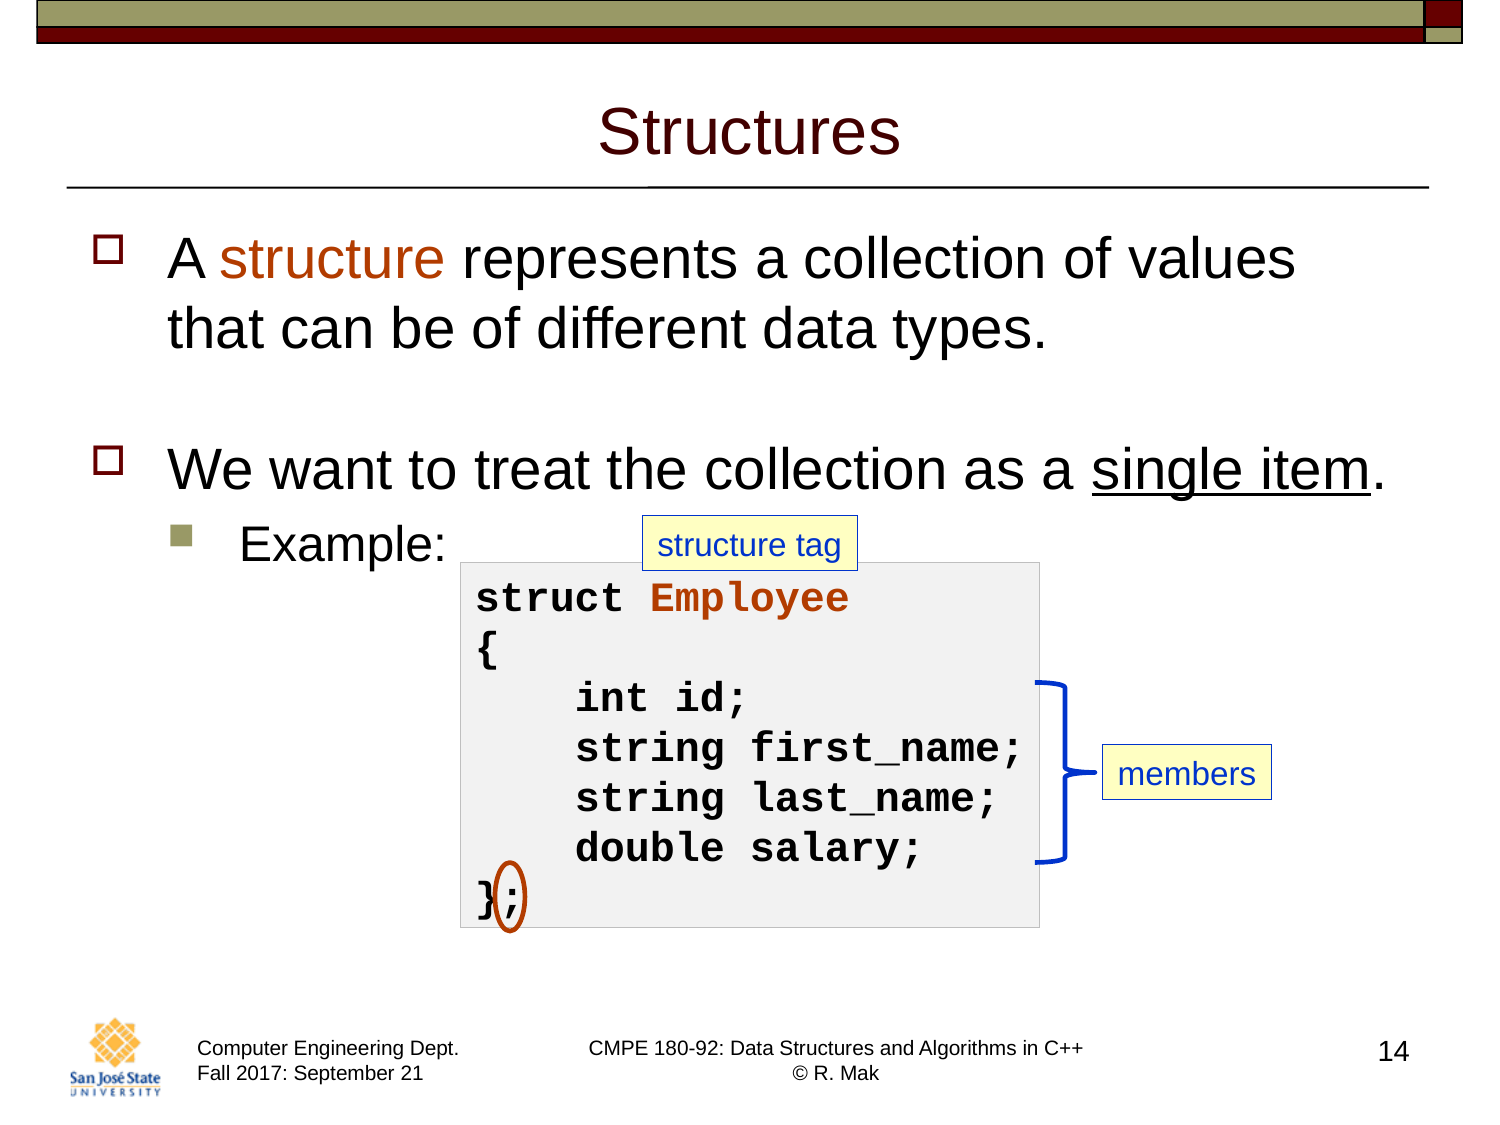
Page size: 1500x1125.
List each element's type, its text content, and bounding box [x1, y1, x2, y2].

text_box struct Employee { int id; string first_name; string last_name; double salary; }; [460, 562, 1040, 928]
picture [60, 1012, 166, 1112]
slide_number 14 [1112, 1025, 1425, 1100]
title Structures [75, 67, 1425, 175]
text_box [494, 862, 525, 932]
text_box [1034, 682, 1273, 863]
list A structure represents a collection of values that can be of different data types. We want to treat the collection as a single item. Example: [75, 212, 1425, 572]
text_box structure tag [642, 515, 858, 571]
